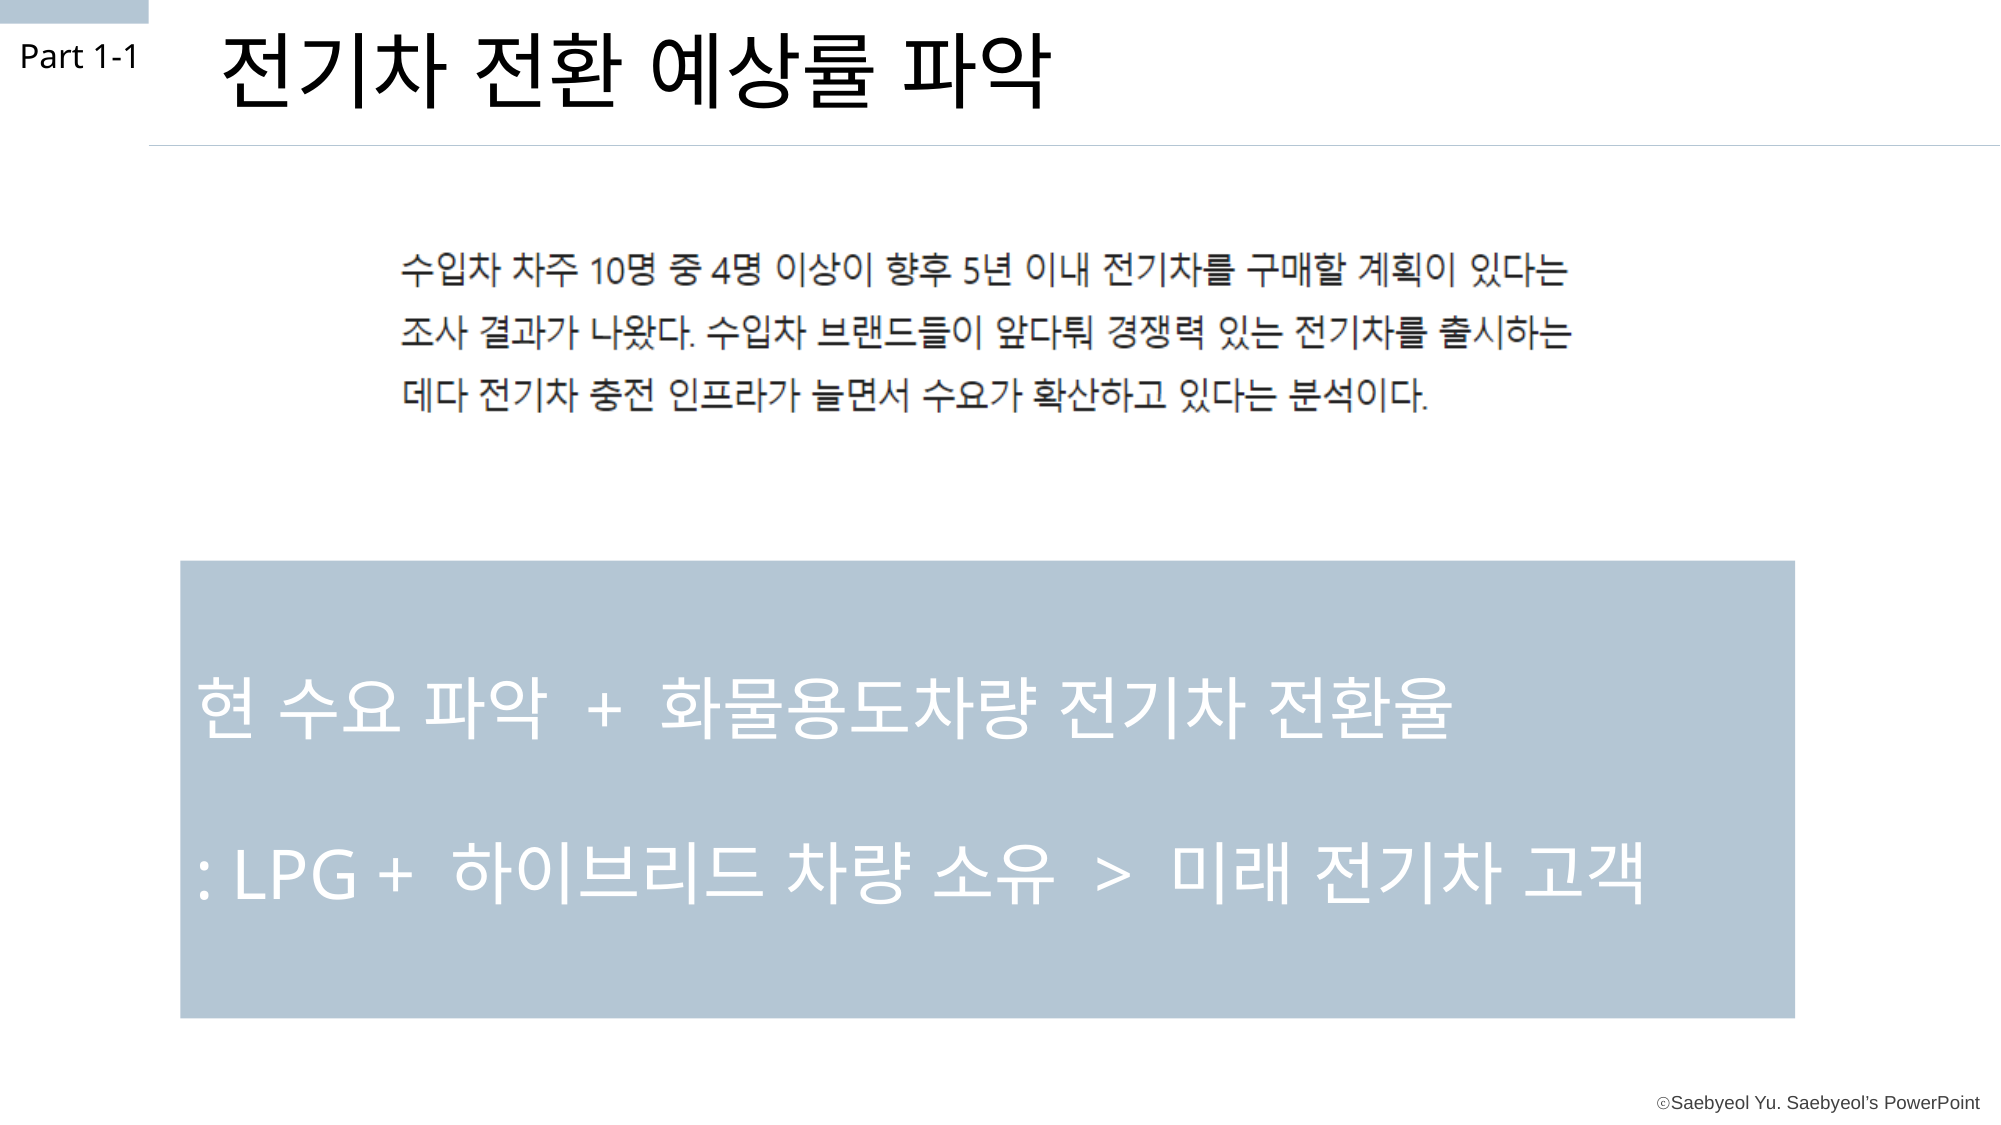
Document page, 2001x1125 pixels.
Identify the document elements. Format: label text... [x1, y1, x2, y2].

text_box [0, 0, 150, 25]
picture [381, 231, 1595, 449]
text_box Part 1-1 [4, 28, 157, 83]
text_box 전기차 전환 예상률 파악 [205, 11, 1070, 127]
text_box 현 수요 파악 + 화물용도차량 전기차 전환율 : LPG + 하이브리드 차량 소유 > 미래 전기차 고객 [179, 560, 1796, 1019]
